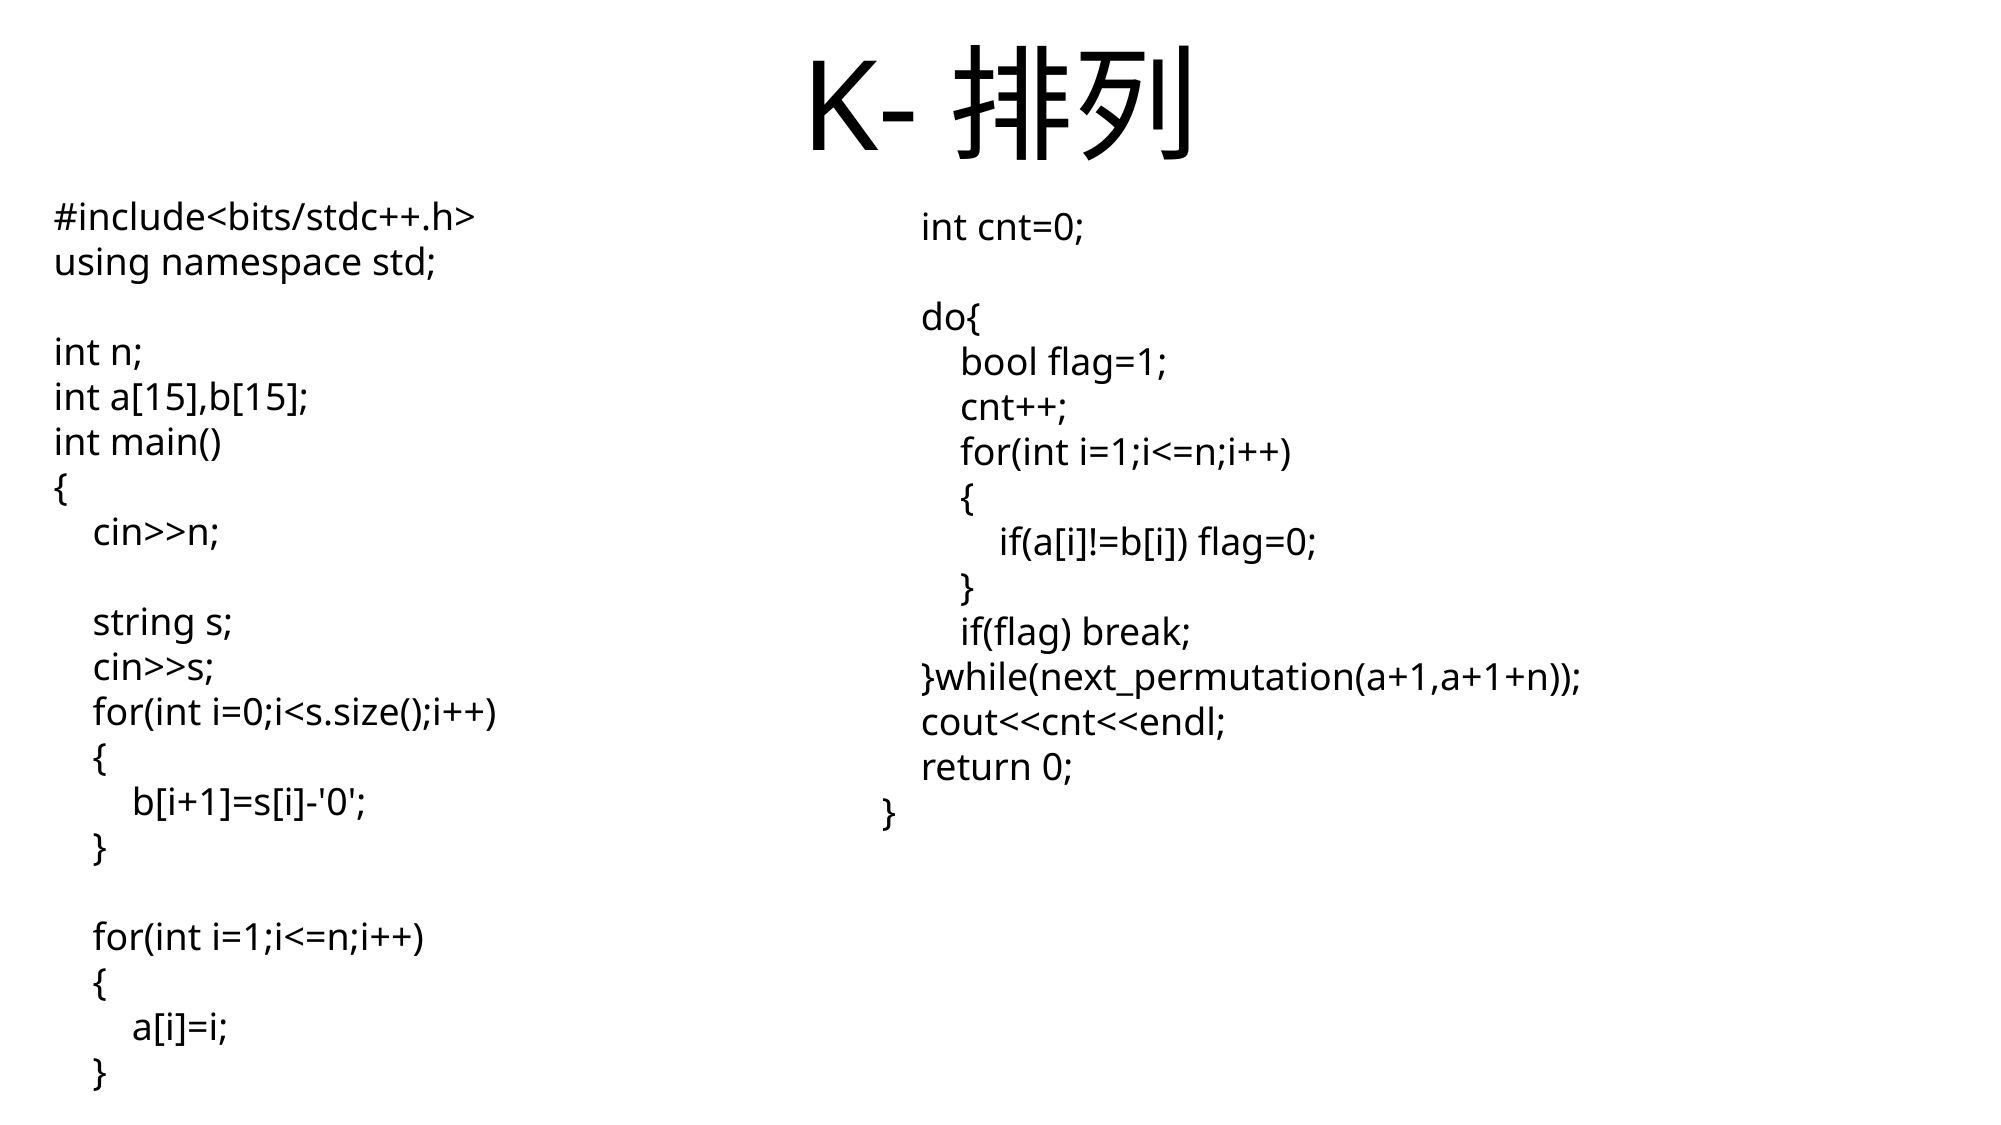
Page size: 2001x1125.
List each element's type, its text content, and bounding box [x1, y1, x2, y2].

text_box int cnt=0; do{ bool flag=1; cnt++; for(int i=1;i<=n;i++) { if(a[i]!=b[i]) flag=0; } if(flag) break; }while(next_permutation(a+1,a+1+n)); cout<<cnt<<endl; return 0; } [867, 150, 1868, 841]
text_box #include<bits/stdc++.h> using namespace std; int n; int a[15],b[15]; int main() { cin>>n; string s; cin>>s; for(int i=0;i<s.size();i++) { b[i+1]=s[i]-'0'; } for(int i=1;i<=n;i++) { a[i]=i; } [39, 185, 1039, 1125]
title K-排列 [249, 34, 1750, 185]
